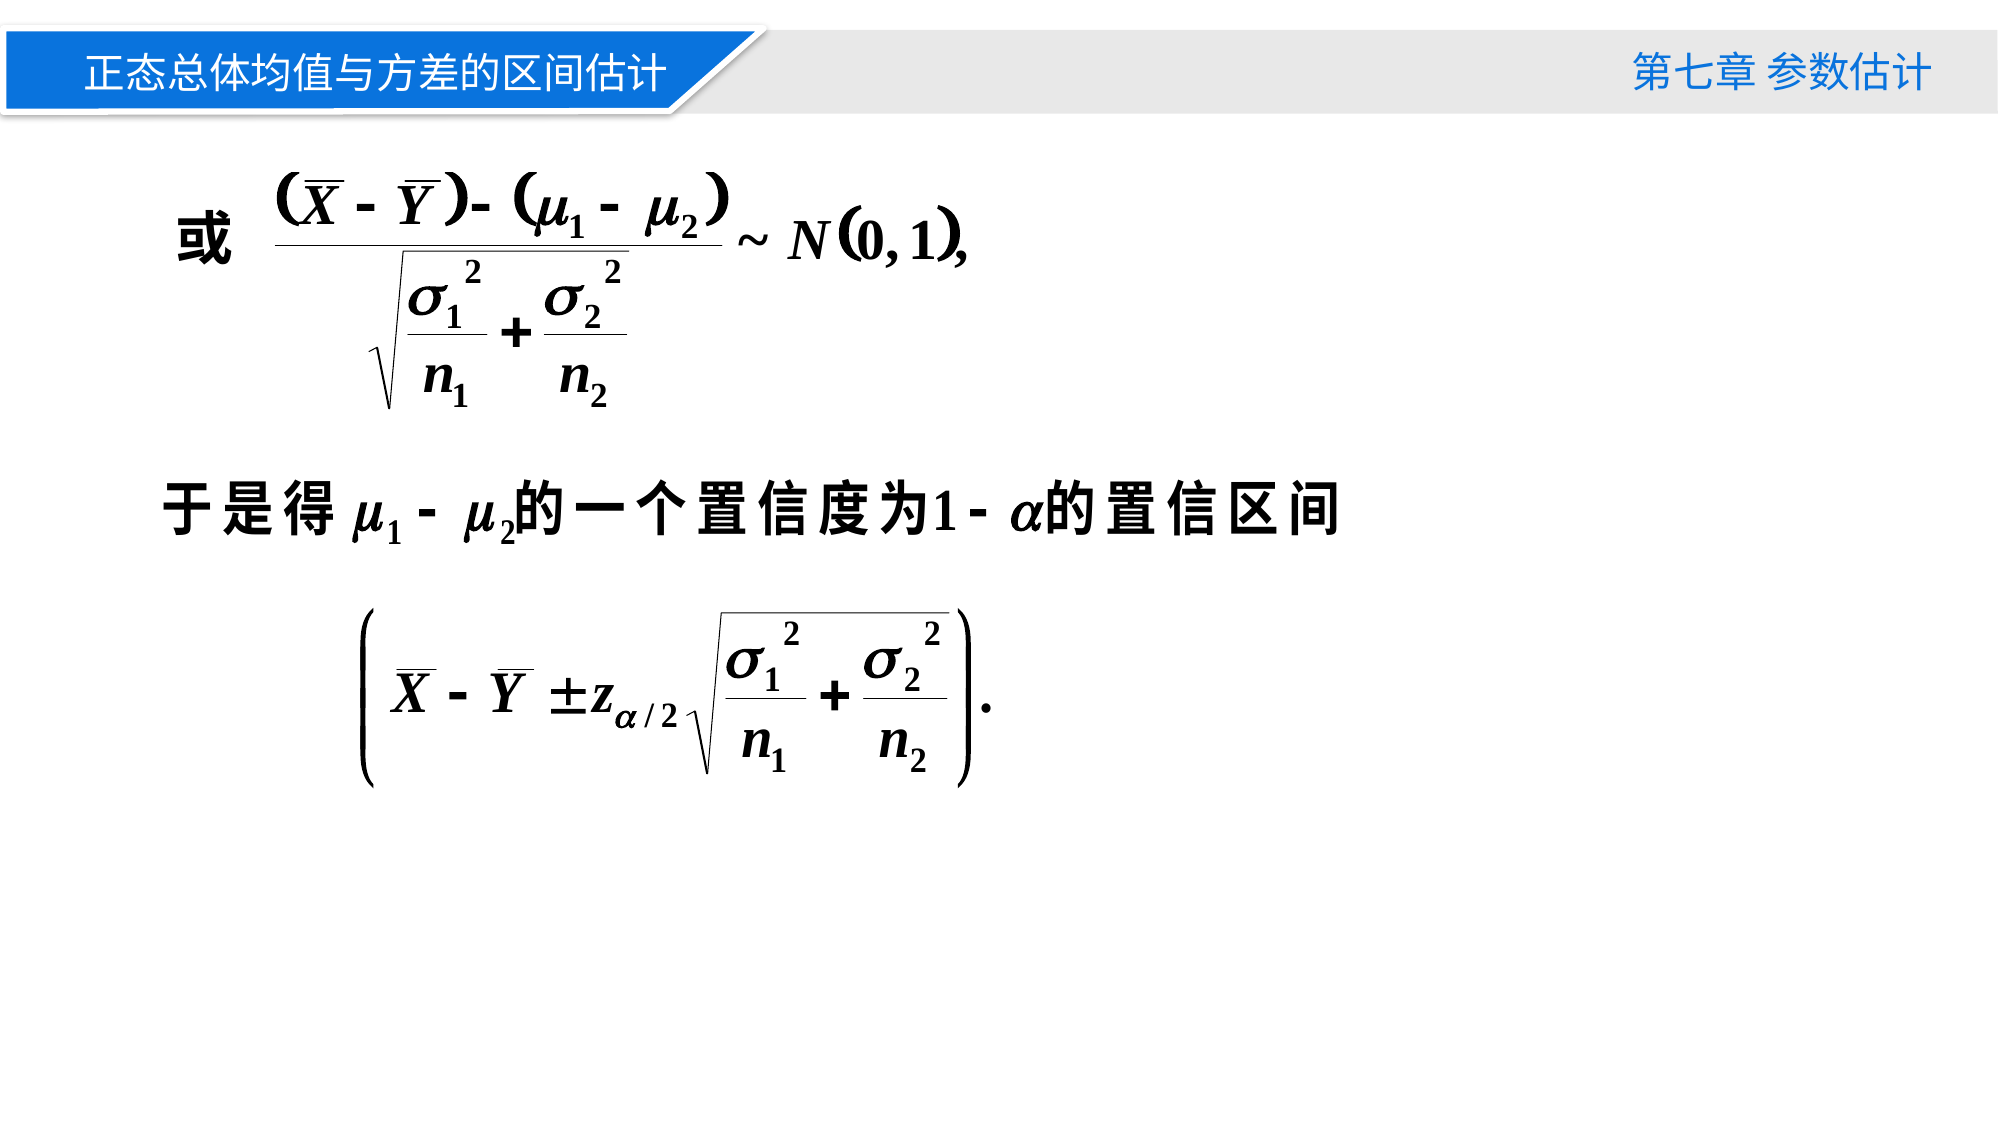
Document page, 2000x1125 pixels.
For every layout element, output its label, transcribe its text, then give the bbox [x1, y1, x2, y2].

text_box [175, 172, 973, 415]
text_box 正态总体均值与方差的区间估计 [69, 39, 684, 104]
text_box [160, 474, 1397, 548]
text_box [679, 27, 2000, 116]
text_box [0, 25, 767, 115]
text_box 第七章 参数估计 [1617, 38, 1949, 103]
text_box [354, 605, 995, 790]
